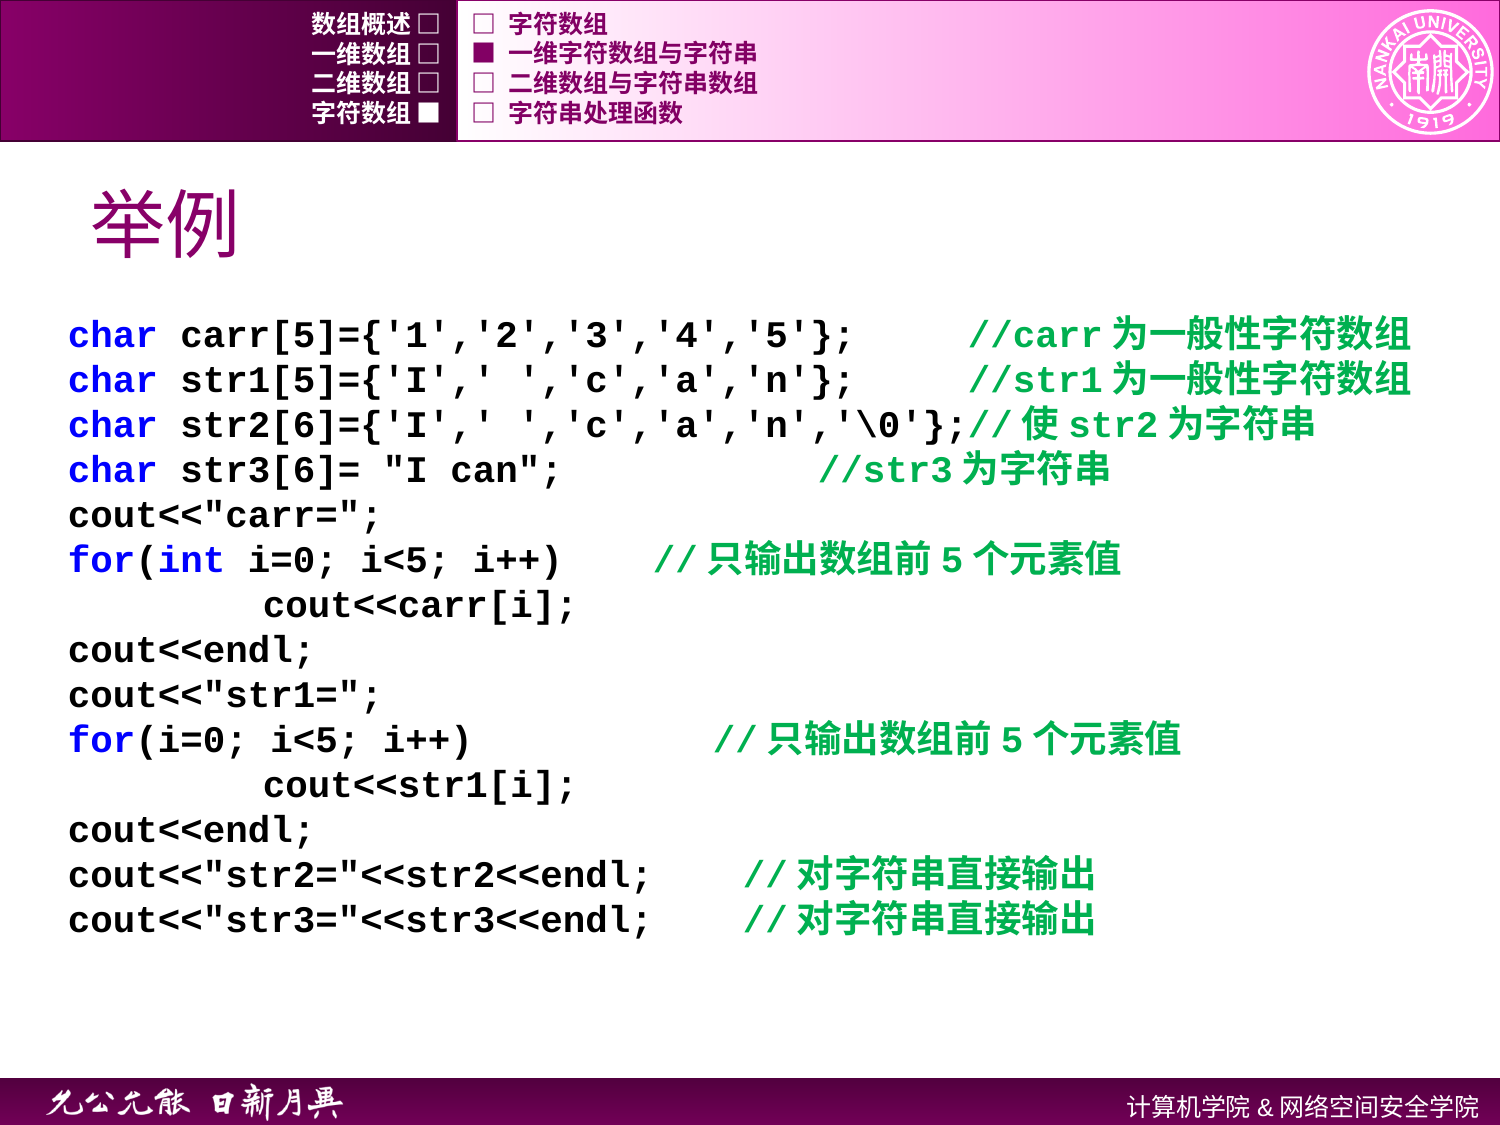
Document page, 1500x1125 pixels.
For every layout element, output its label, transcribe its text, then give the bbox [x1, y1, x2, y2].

text_box □ 字符串处理函数 [455, 95, 1361, 129]
text_box 一维数组 □ [0, 36, 455, 66]
text_box □ 二维数组与字符串数组 [455, 66, 1361, 95]
text_box char carr[5]={'1','2','3','4','5'}; //carr为一般性字符数组 char str1[5]={'I',' ','c','a','n'}; //str1为一般性字符数组 char str2[6]={'I',' ','c','a','n','\0'};//使str2为字符串 char str3[6]= "I can"; //str3为字符串 cout<<"carr="; for(int i=0; i<5; i++) //只输出数组前5个元素值 cout<<carr[i]; cout<<endl; cout<<"str1="; for(i=0; i<5; i++) //只输出数组前5个元素值 cout<<str1[i]; cout<<endl; cout<<"str2="<<str2<<endl; //对字符串直接输出 cout<<"str3="<<str3<<endl; //对字符串直接输出 [53, 302, 1465, 948]
text_box □ 字符数组 [455, 7, 1361, 36]
picture [35, 1081, 356, 1122]
text_box 二维数组 □ [0, 66, 455, 95]
title 举例 [74, 163, 1426, 282]
text_box ■ 一维字符数组与字符串 [455, 36, 1361, 66]
text_box 数组概述 □ [0, 7, 455, 36]
text_box 字符数组 ■ [0, 95, 455, 129]
